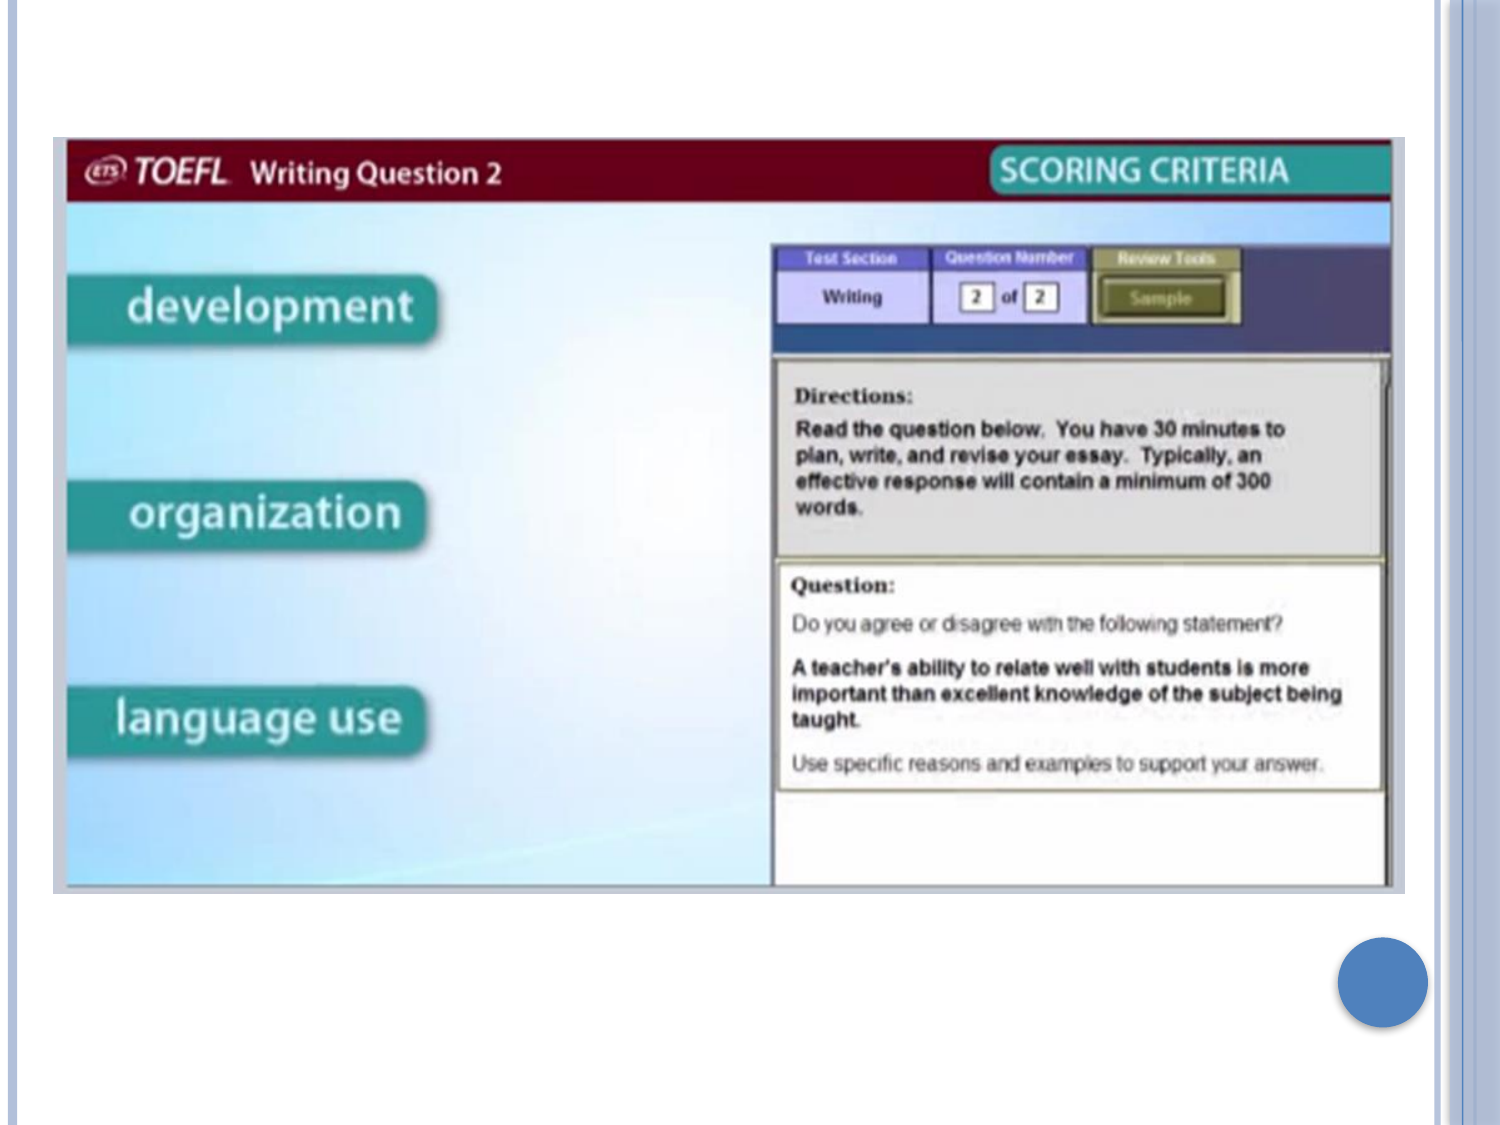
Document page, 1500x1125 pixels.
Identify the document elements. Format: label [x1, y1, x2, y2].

picture [52, 136, 1405, 894]
